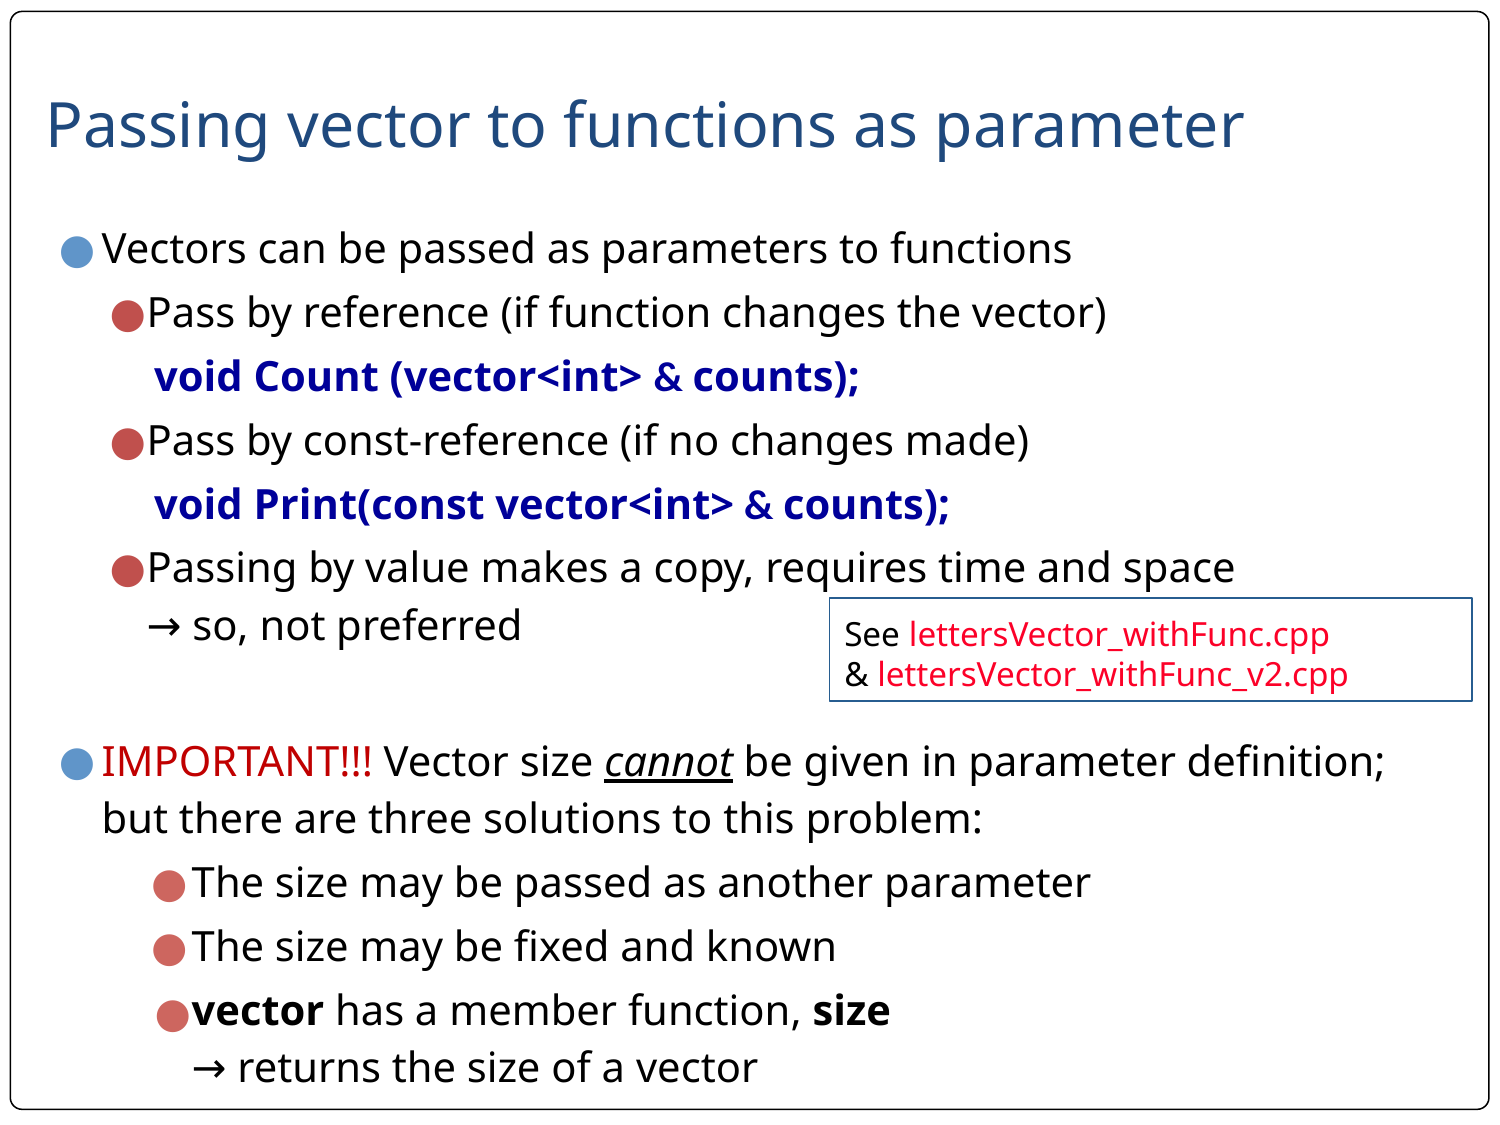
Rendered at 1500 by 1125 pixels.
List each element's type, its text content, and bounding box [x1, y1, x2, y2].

list Vectors can be passed as parameters to functions Pass by reference (if function changes the vector) void Count (vector<int> & counts); Pass by const-reference (if no changes made) void Print(const vector<int> & counts); Passing by value makes a copy, requires time and space → so, not preferred IMPORTANT!!! Vector size cannot be given in parameter definition; but there are three solutions to this problem: The size may be passed as another parameter The size may be fixed and known vector has a member function, size → returns the size of a vector [41, 207, 1455, 1074]
title Passing vector to functions as parameter [30, 32, 1444, 220]
text_box See lettersVector_withFunc.cpp & lettersVector_withFunc_v2.cpp [829, 598, 1472, 702]
